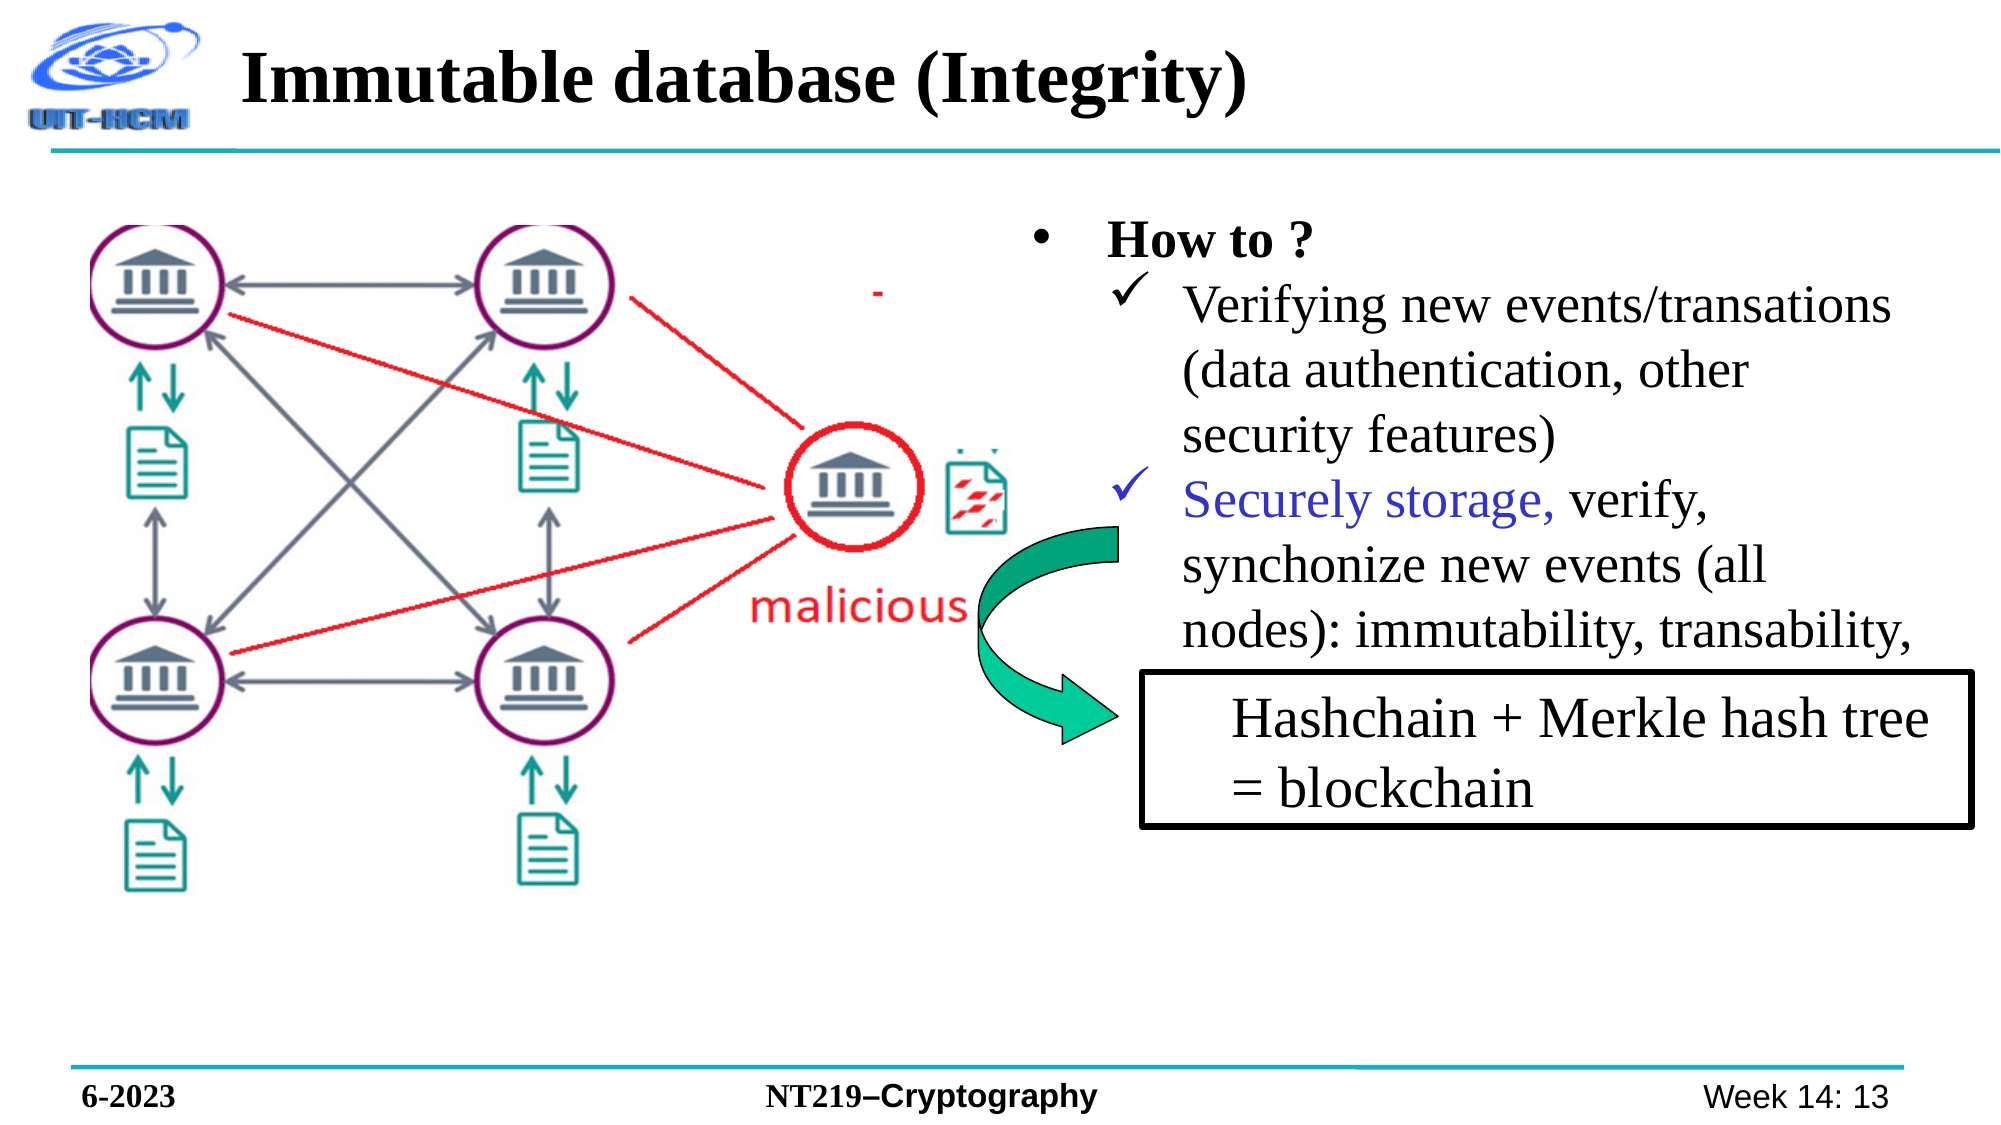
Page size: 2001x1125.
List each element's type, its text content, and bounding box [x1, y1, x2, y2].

picture [7, 9, 222, 141]
text_box How to ? Verifying new events/transations (data authentication, other security features) Securely storage, verify, synchonize new events (all nodes): immutability, transability, [1018, 196, 1950, 666]
text_box [1026, 674, 1119, 745]
picture [90, 225, 1022, 900]
text_box Immutable database (Integrity) [225, 19, 1264, 125]
text_box Hashchain + Merkle hash tree = blockchain [1141, 671, 1972, 827]
